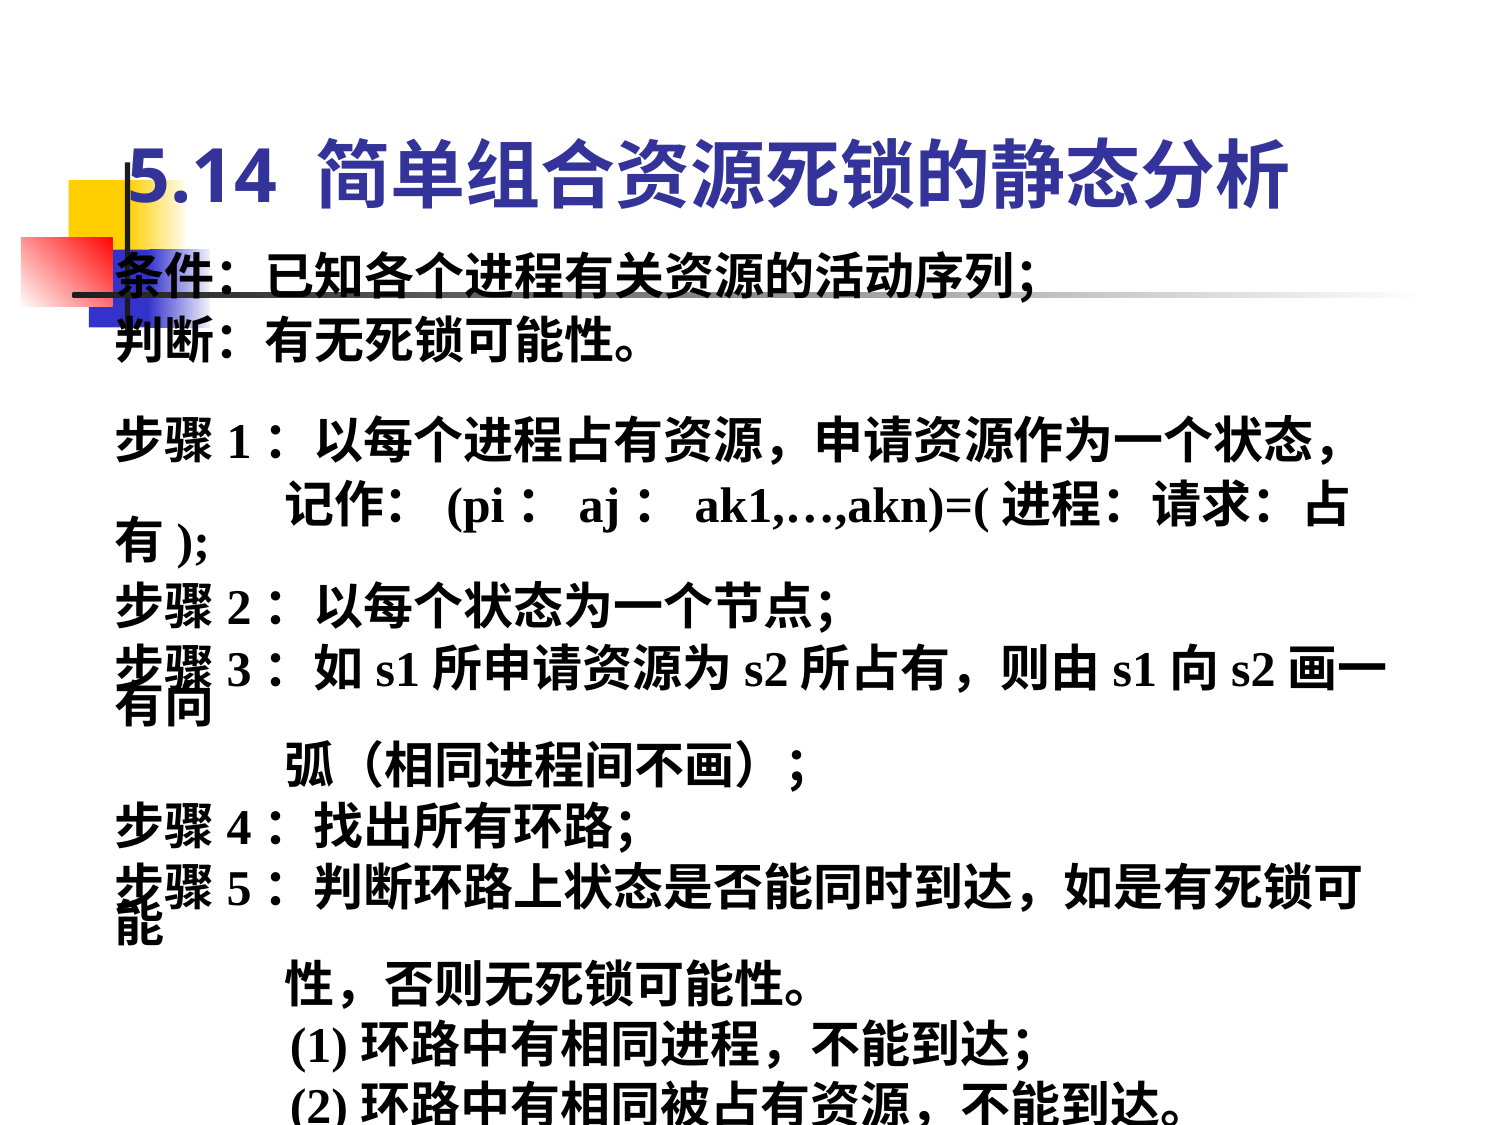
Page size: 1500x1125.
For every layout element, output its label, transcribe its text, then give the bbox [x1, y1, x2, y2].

title 5.14 简单组合资源死锁的静态分析 [112, 37, 1388, 226]
text_box 条件：已知各个进程有关资源的活动序列； 判断：有无死锁可能性。 步骤1：以每个进程占有资源，申请资源作为一个状态， 记作：(pi：aj：ak1,…,akn)=(进程：请求：占有); 步骤2：以每个状态为一个节点； 步骤3：如s1所申请资源为s2所占有，则由s1向s2画一有向 弧（相同进程间不画）； 步骤4：找出所有环路； 步骤5：判断环路上状态是否能同时到达，如是有死锁可能 性，否则无死锁可能性。 (1)环路中有相同进程，不能到达； (2)环路中有相同被占有资源，不能到达。 [99, 237, 1413, 1125]
